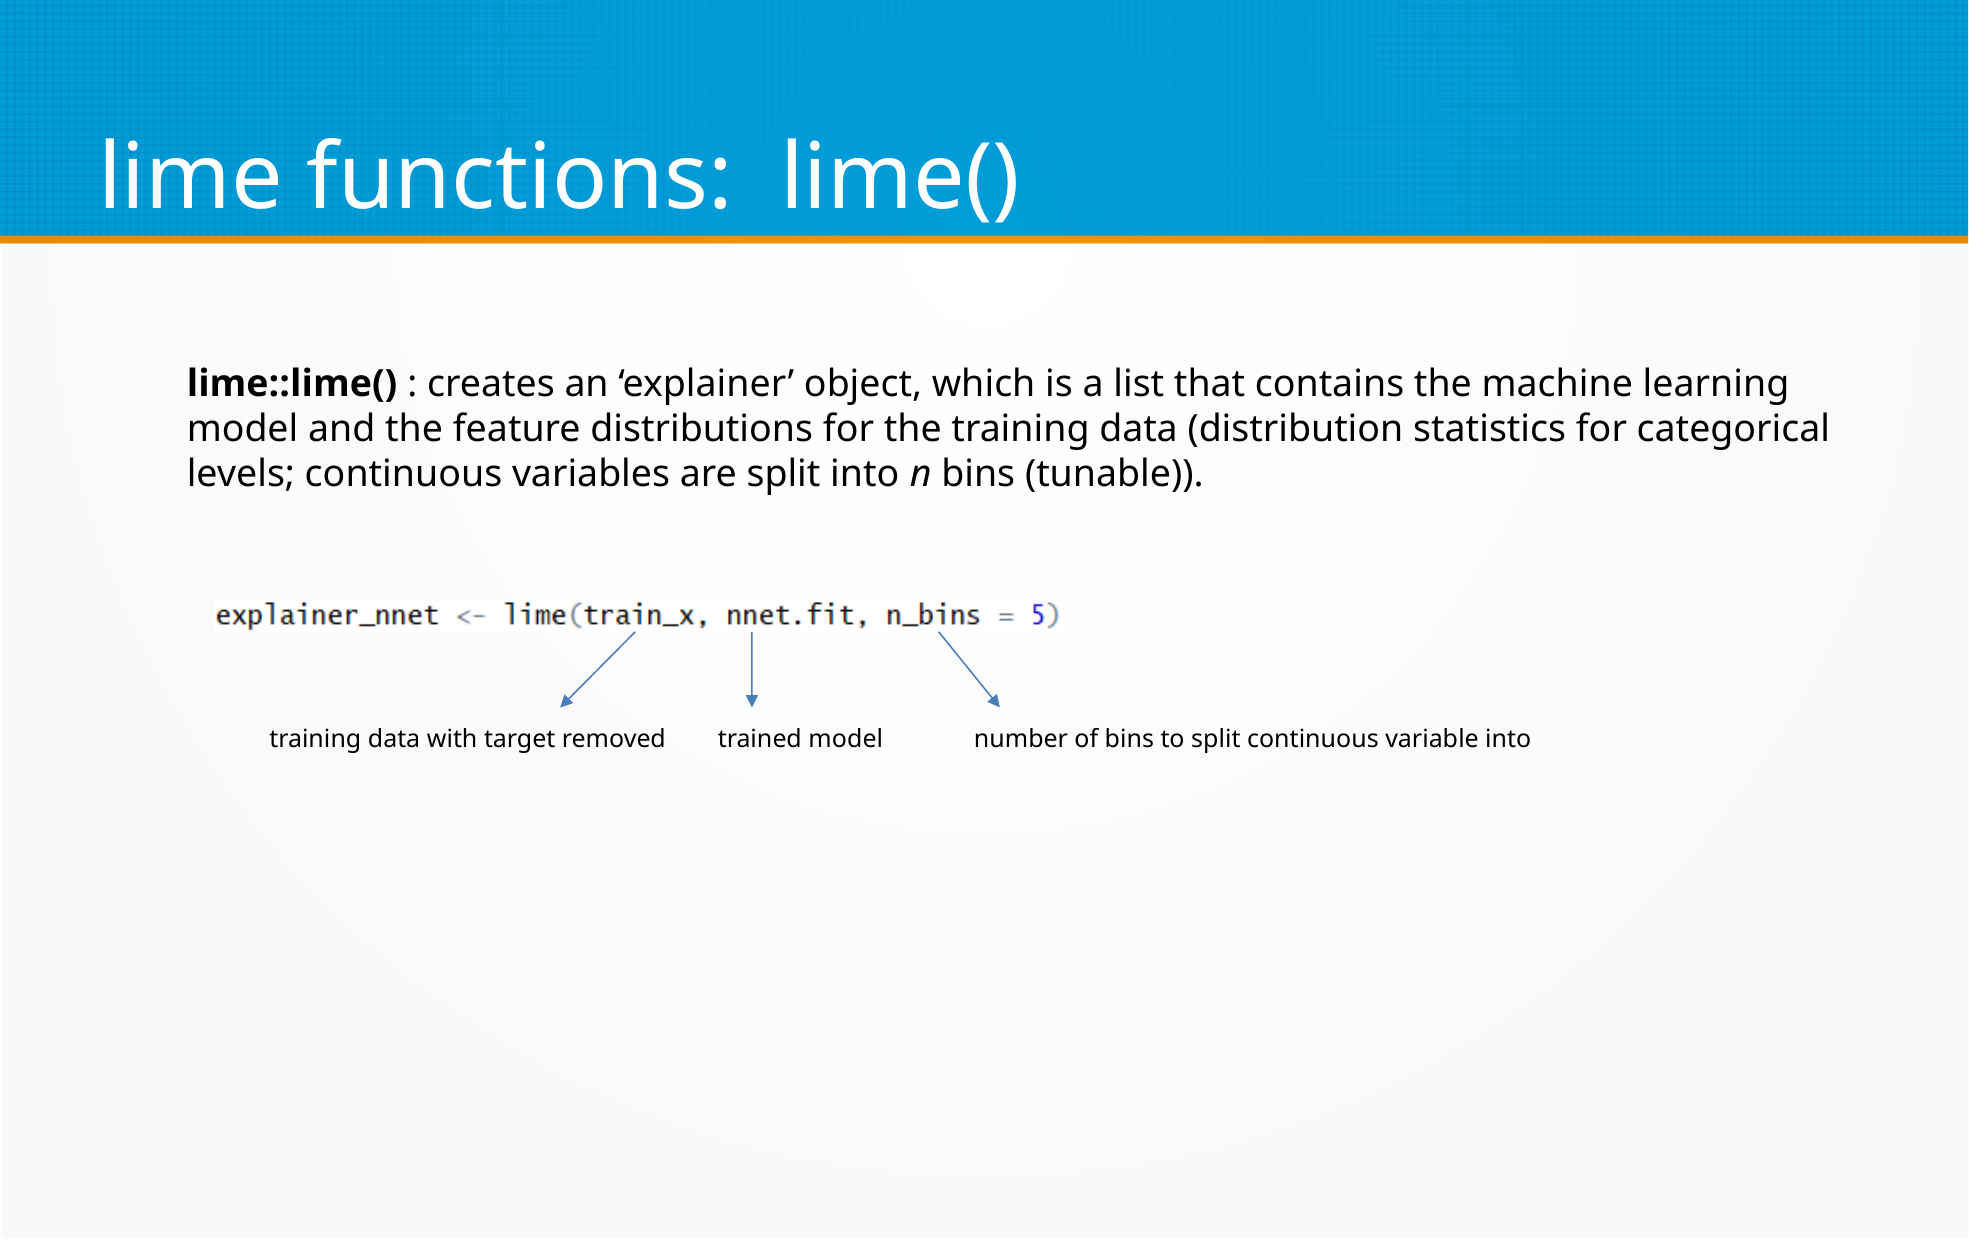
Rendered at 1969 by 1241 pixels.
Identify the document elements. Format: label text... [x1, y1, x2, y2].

text_box lime::lime() : creates an ‘explainer’ object, which is a list that contains the machine learning model and the feature distributions for the training data (distribution statistics for categorical levels; continuous variables are split into n bins (tunable)). training data with target removed trained model number of bins to split continuous variable into [98, 314, 1860, 1080]
text_box [560, 641, 628, 708]
picture [0, 236, 1969, 1241]
text_box lime functions: lime() [98, 19, 1870, 227]
text_box [945, 641, 1000, 708]
text_box [745, 641, 759, 708]
